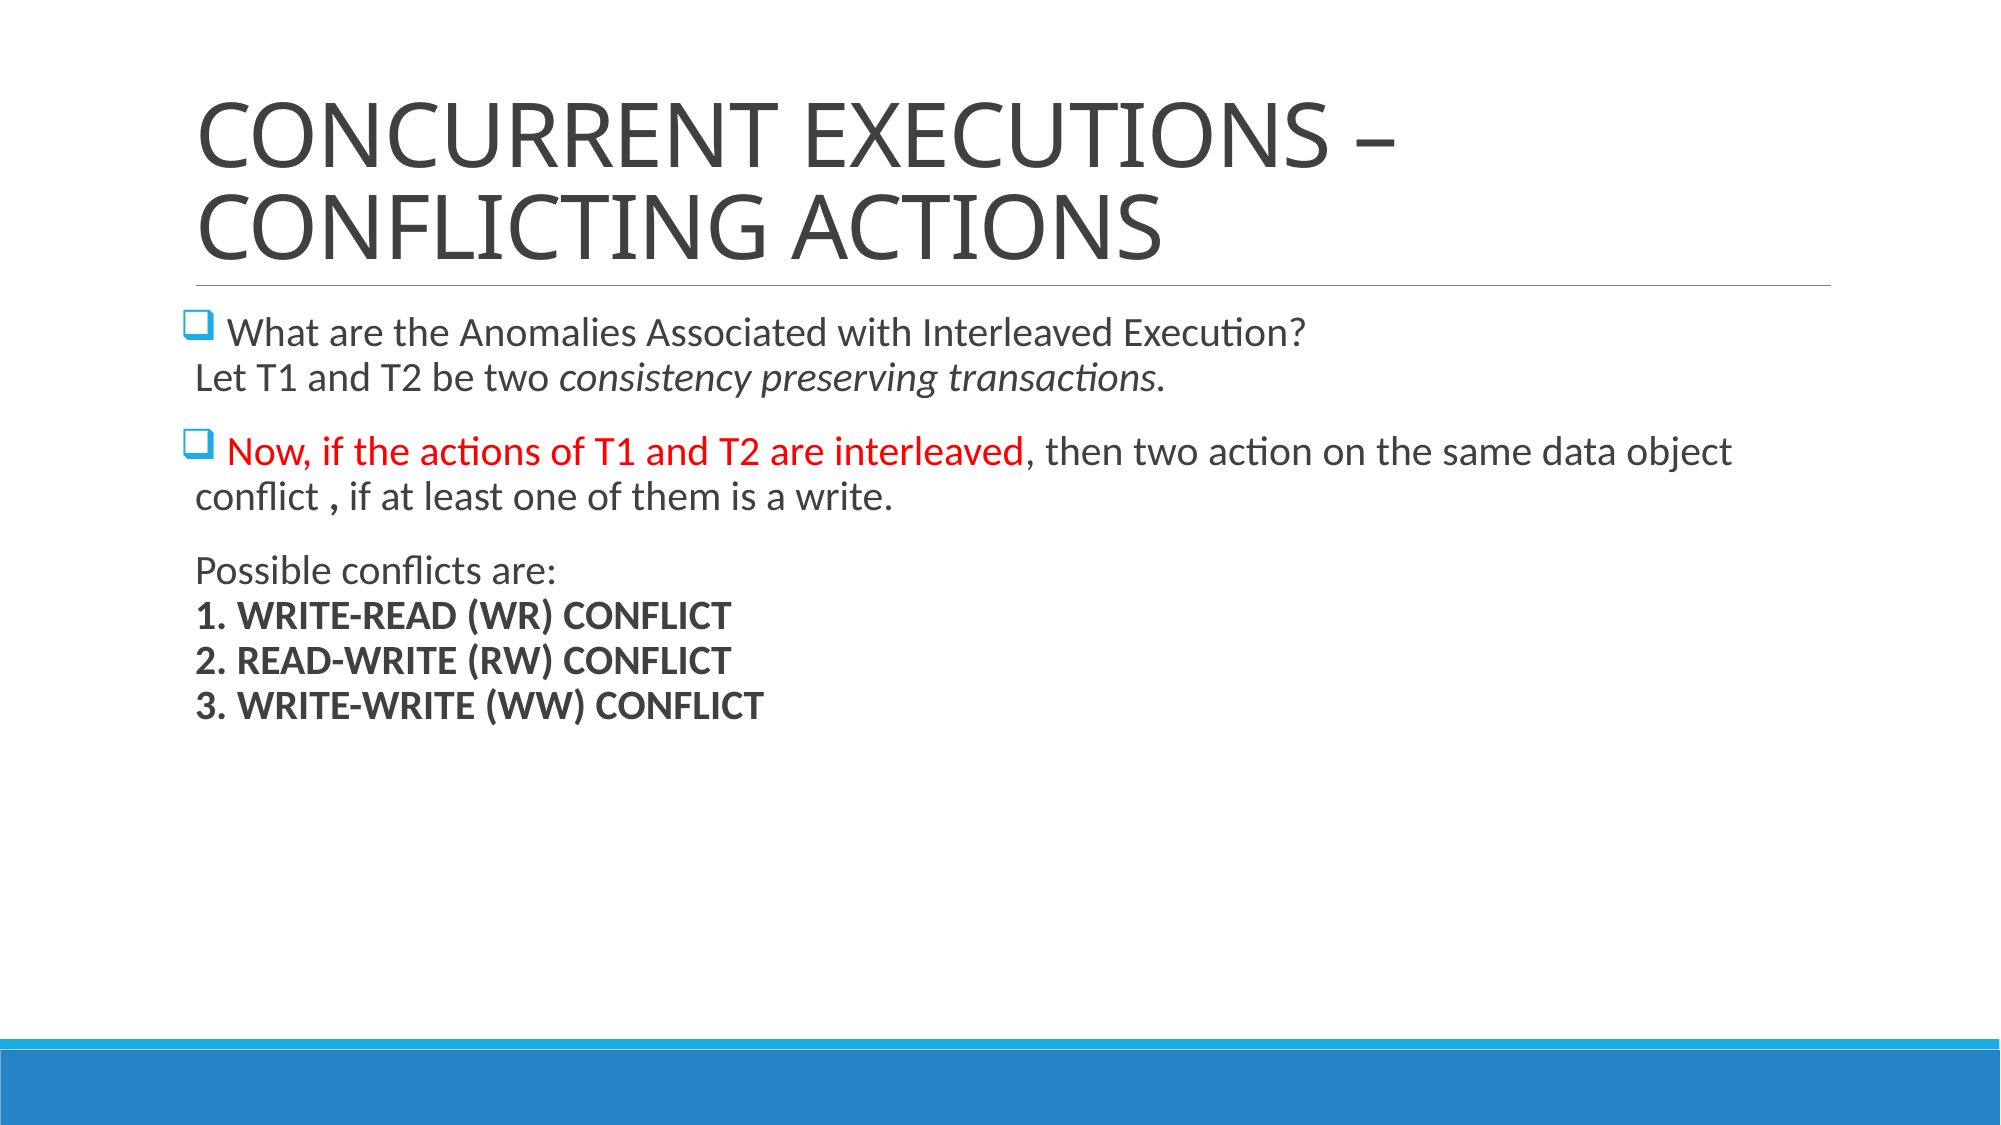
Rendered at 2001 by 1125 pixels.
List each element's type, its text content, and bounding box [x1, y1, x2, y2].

list What are the Anomalies Associated with Interleaved Execution? Let T1 and T2 be two consistency preserving transactions. Now, if the actions of T1 and T2 are interleaved, then two action on the same data object conflict , if at least one of them is a write. Possible conflicts are: 1. WRITE-READ (WR) CONFLICT 2. READ-WRITE (RW) CONFLICT 3. WRITE-WRITE (WW) CONFLICT [180, 302, 1830, 963]
text_box CONCURRENT EXECUTIONS – CONFLICTING ACTIONS [179, 46, 1830, 285]
